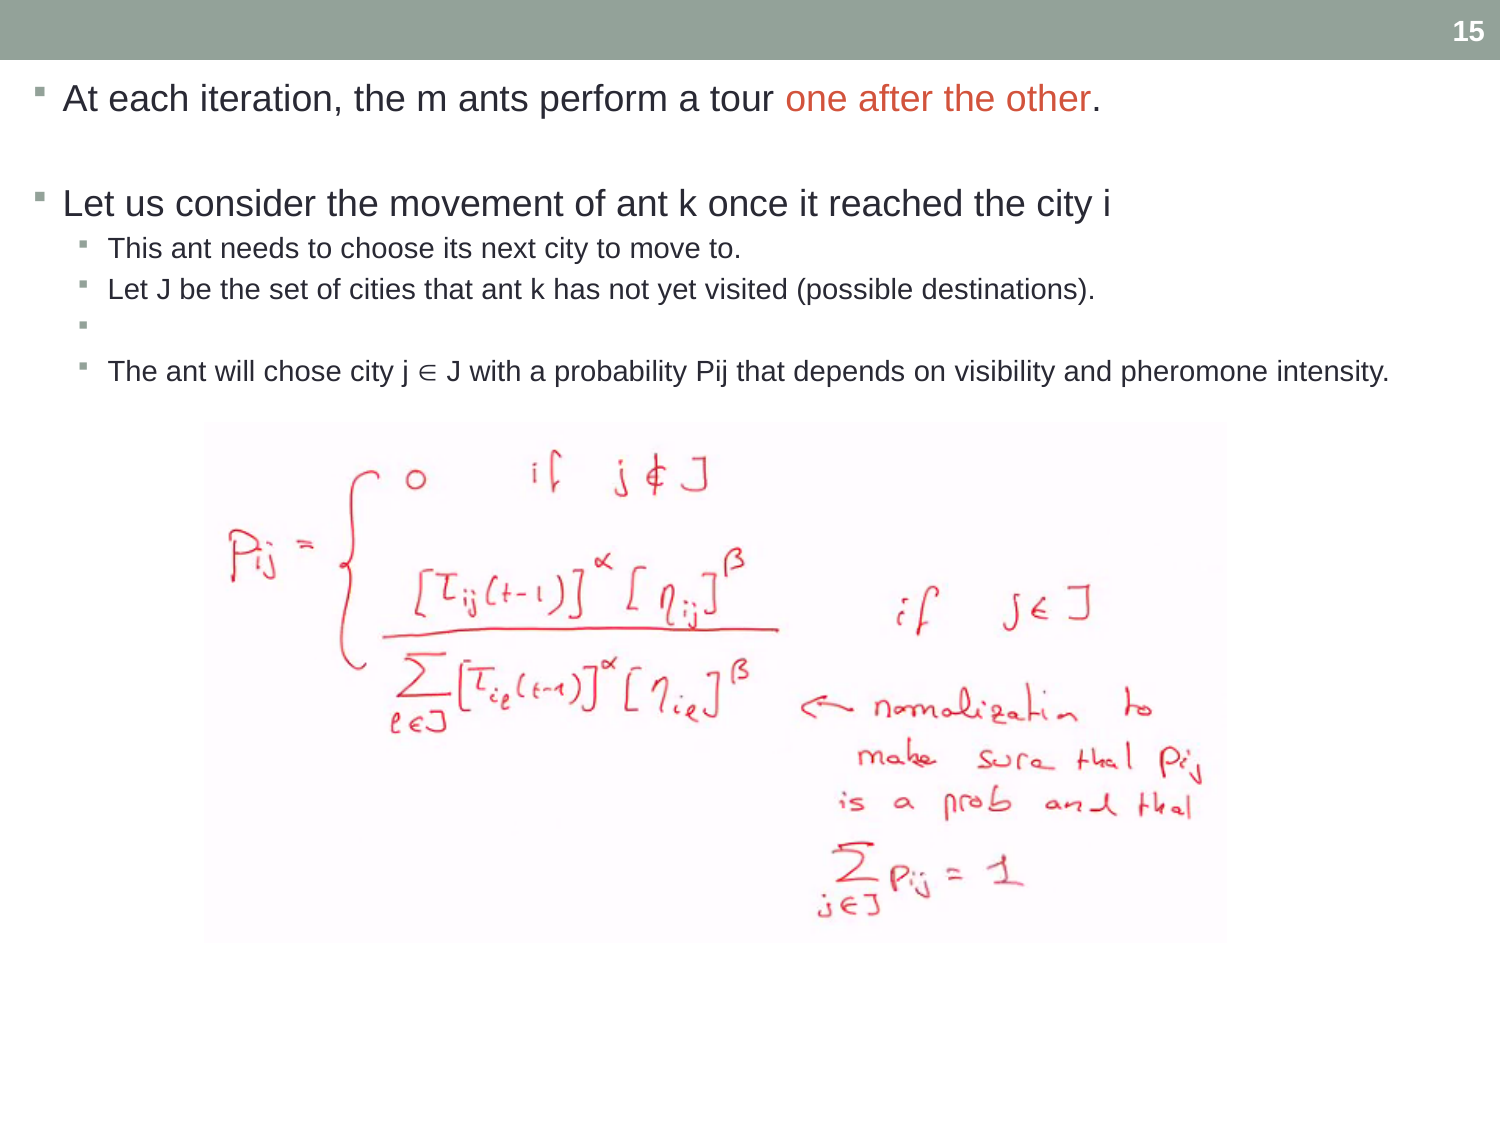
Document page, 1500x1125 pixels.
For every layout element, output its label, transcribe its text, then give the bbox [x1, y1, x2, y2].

slide_number 15 [1325, 3, 1500, 57]
list At each iteration, the m ants perform a tour one after the other. Let us consider the movement of ant k once it reached the city i This ant needs to choose its next city to move to. Let J be the set of cities that ant k has not yet visited (possible destinations). The ant will chose city j  J with a probability Pij that depends on visibility and pheromone intensity. Where a and b are guiding parameters that need to be specified: a favors the intensity of pheromone trail: intensification b favors a geographic information: diversification [17, 66, 1483, 1125]
picture [203, 421, 1227, 943]
